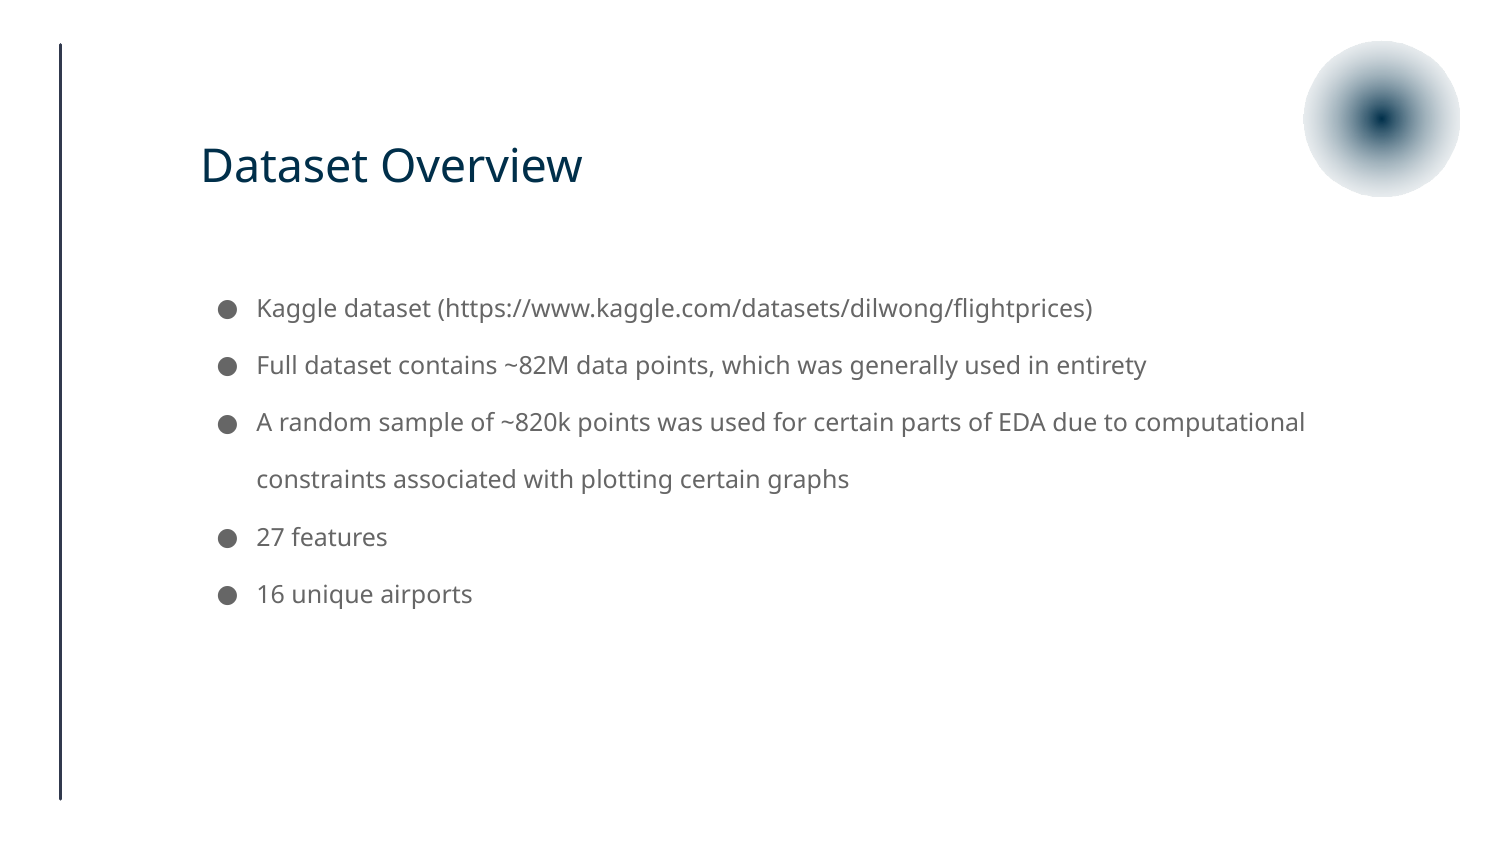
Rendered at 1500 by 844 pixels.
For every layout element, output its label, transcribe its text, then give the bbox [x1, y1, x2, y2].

text_box [1303, 41, 1460, 197]
list Kaggle dataset (https://www.kaggle.com/datasets/dilwong/flightprices) Full dataset contains ~82M data points, which was generally used in entirety A random sample of ~820k points was used for certain parts of EDA due to computational constraints associated with plotting certain graphs 27 features 16 unique airports [185, 250, 1357, 557]
title Dataset Overview [185, 117, 1357, 211]
